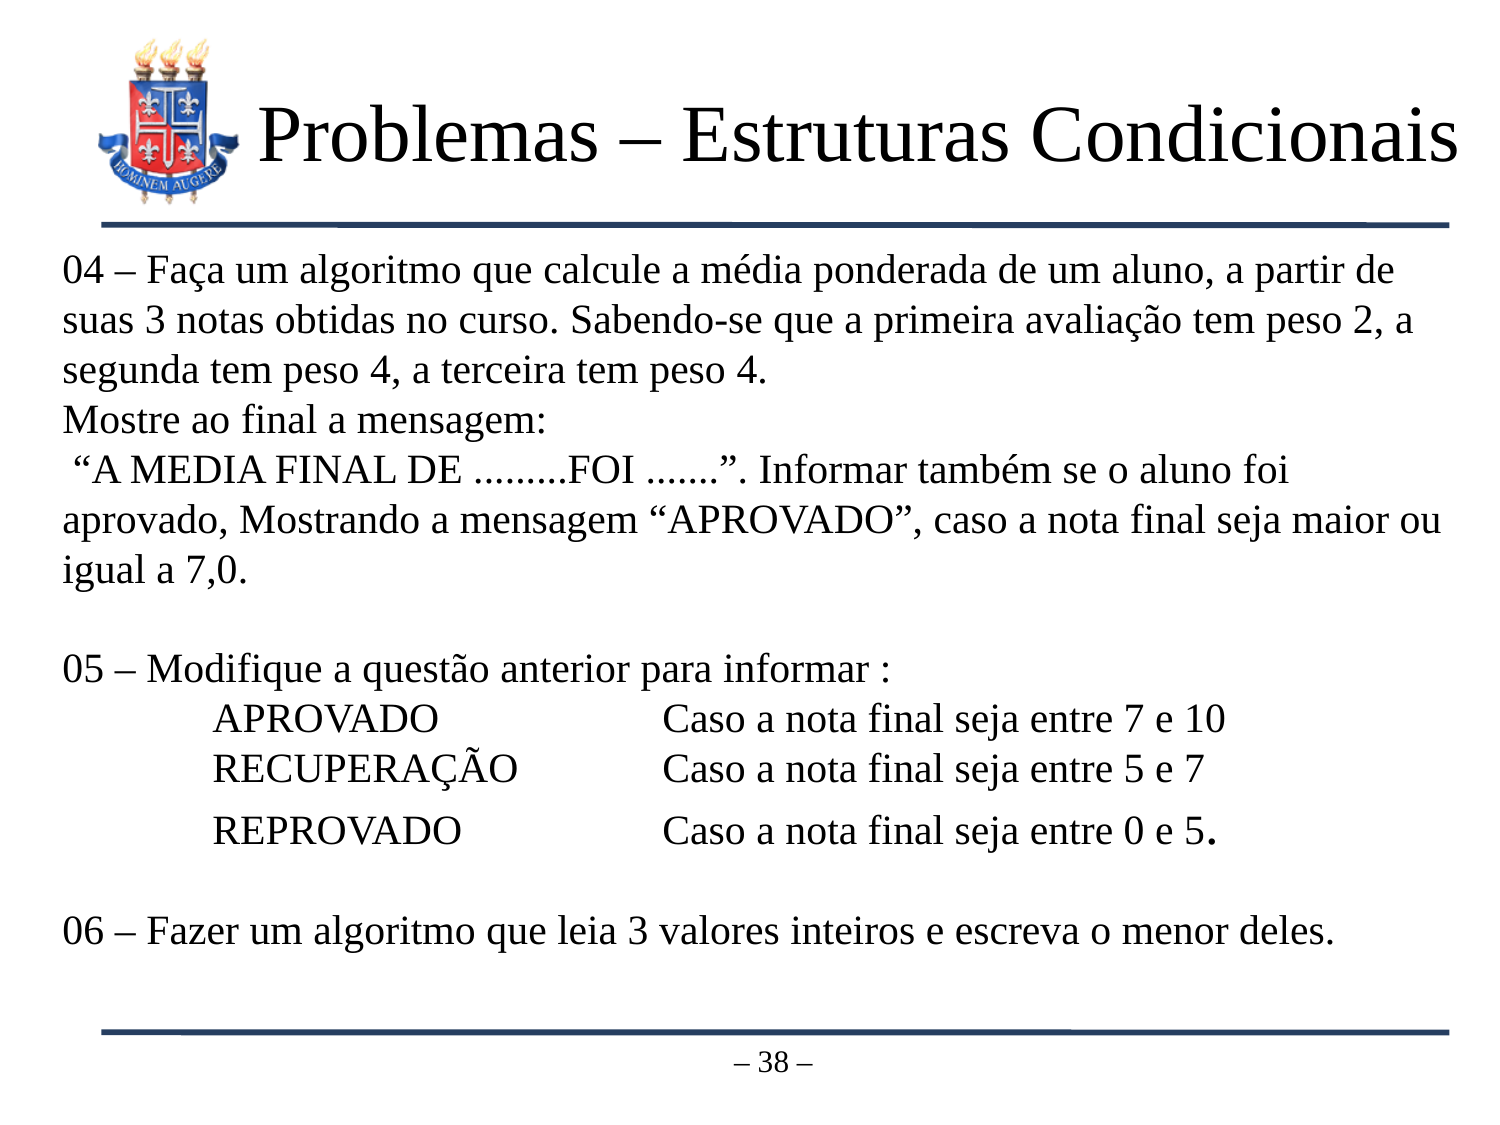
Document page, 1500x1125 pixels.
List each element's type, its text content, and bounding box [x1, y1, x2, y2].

picture [97, 27, 246, 209]
title Problemas – Estruturas Condicionais [241, 47, 1477, 210]
text_box 04 – Faça um algoritmo que calcule a média ponderada de um aluno, a partir de suas 3 notas obtidas no curso. Sabendo-se que a primeira avaliação tem peso 2, a segunda tem peso 4, a terceira tem peso 4. Mostre ao final a mensagem: “A MEDIA FINAL DE .........FOI .......”. Informar também se o aluno foi aprovado, Mostrando a mensagem “APROVADO”, caso a nota final seja maior ou igual a 7,0. 05 – Modifique a questão anterior para informar : APROVADO Caso a nota final seja entre 7 e 10 RECUPERAÇÃO Caso a nota final seja entre 5 e 7 REPROVADO Caso a nota final seja entre 0 e 5. 06 – Fazer um algoritmo que leia 3 valores inteiros e escreva o menor deles. [46, 234, 1477, 1040]
slide_number – 38 – [598, 1040, 949, 1113]
